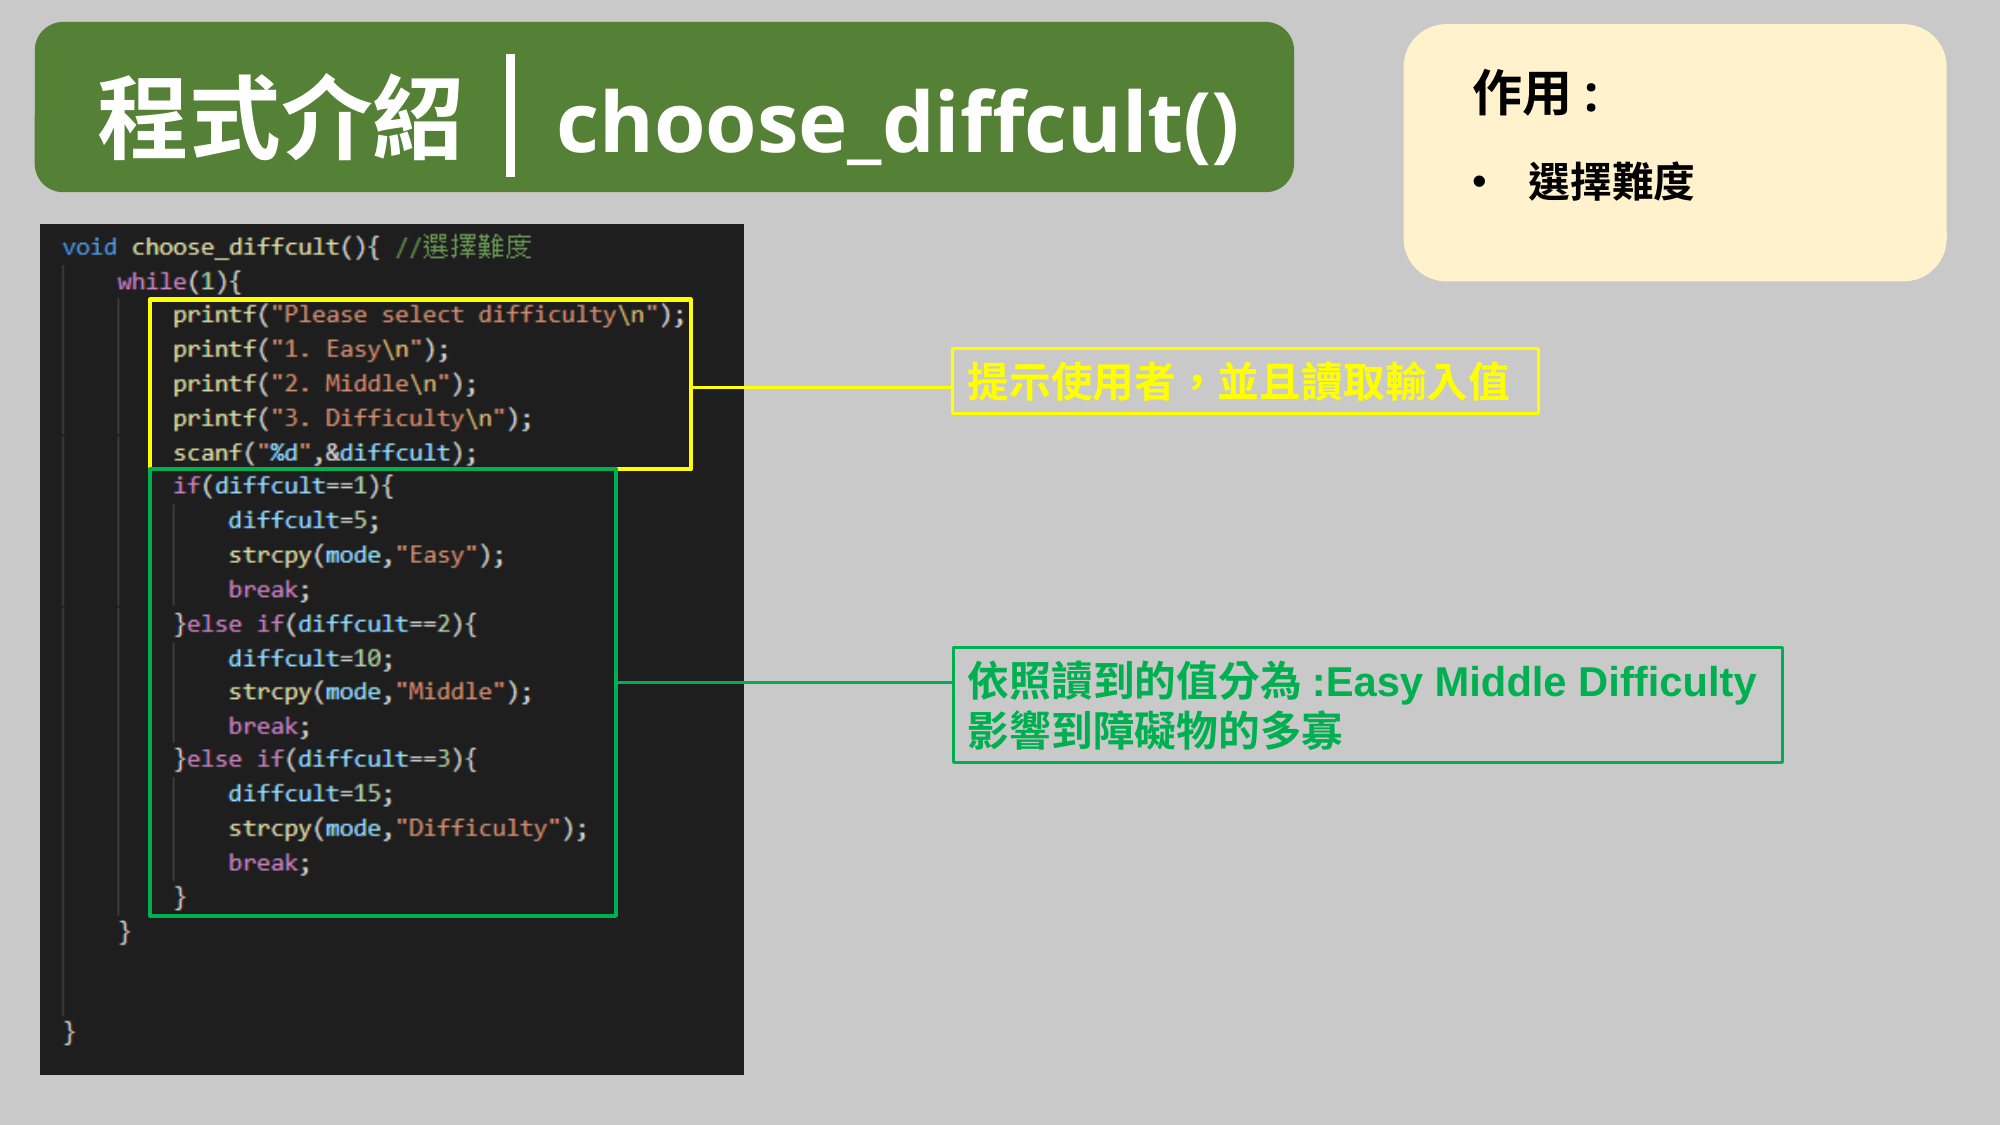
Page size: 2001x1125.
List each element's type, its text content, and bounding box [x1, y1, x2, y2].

text_box 作用: [1457, 53, 1894, 129]
text_box 依照讀到的值分為:Easy Middle Difficulty 影響到障礙物的多寡 [953, 647, 1783, 763]
text_box 選擇難度 [1457, 148, 1894, 214]
text_box 提示使用者，並且讀取輸入值 [952, 348, 1539, 414]
picture [40, 224, 744, 1075]
text_box choose_diffcult() [541, 61, 1266, 177]
text_box [34, 21, 1295, 193]
text_box [1401, 21, 1949, 284]
text_box 程式介紹 [82, 53, 495, 179]
